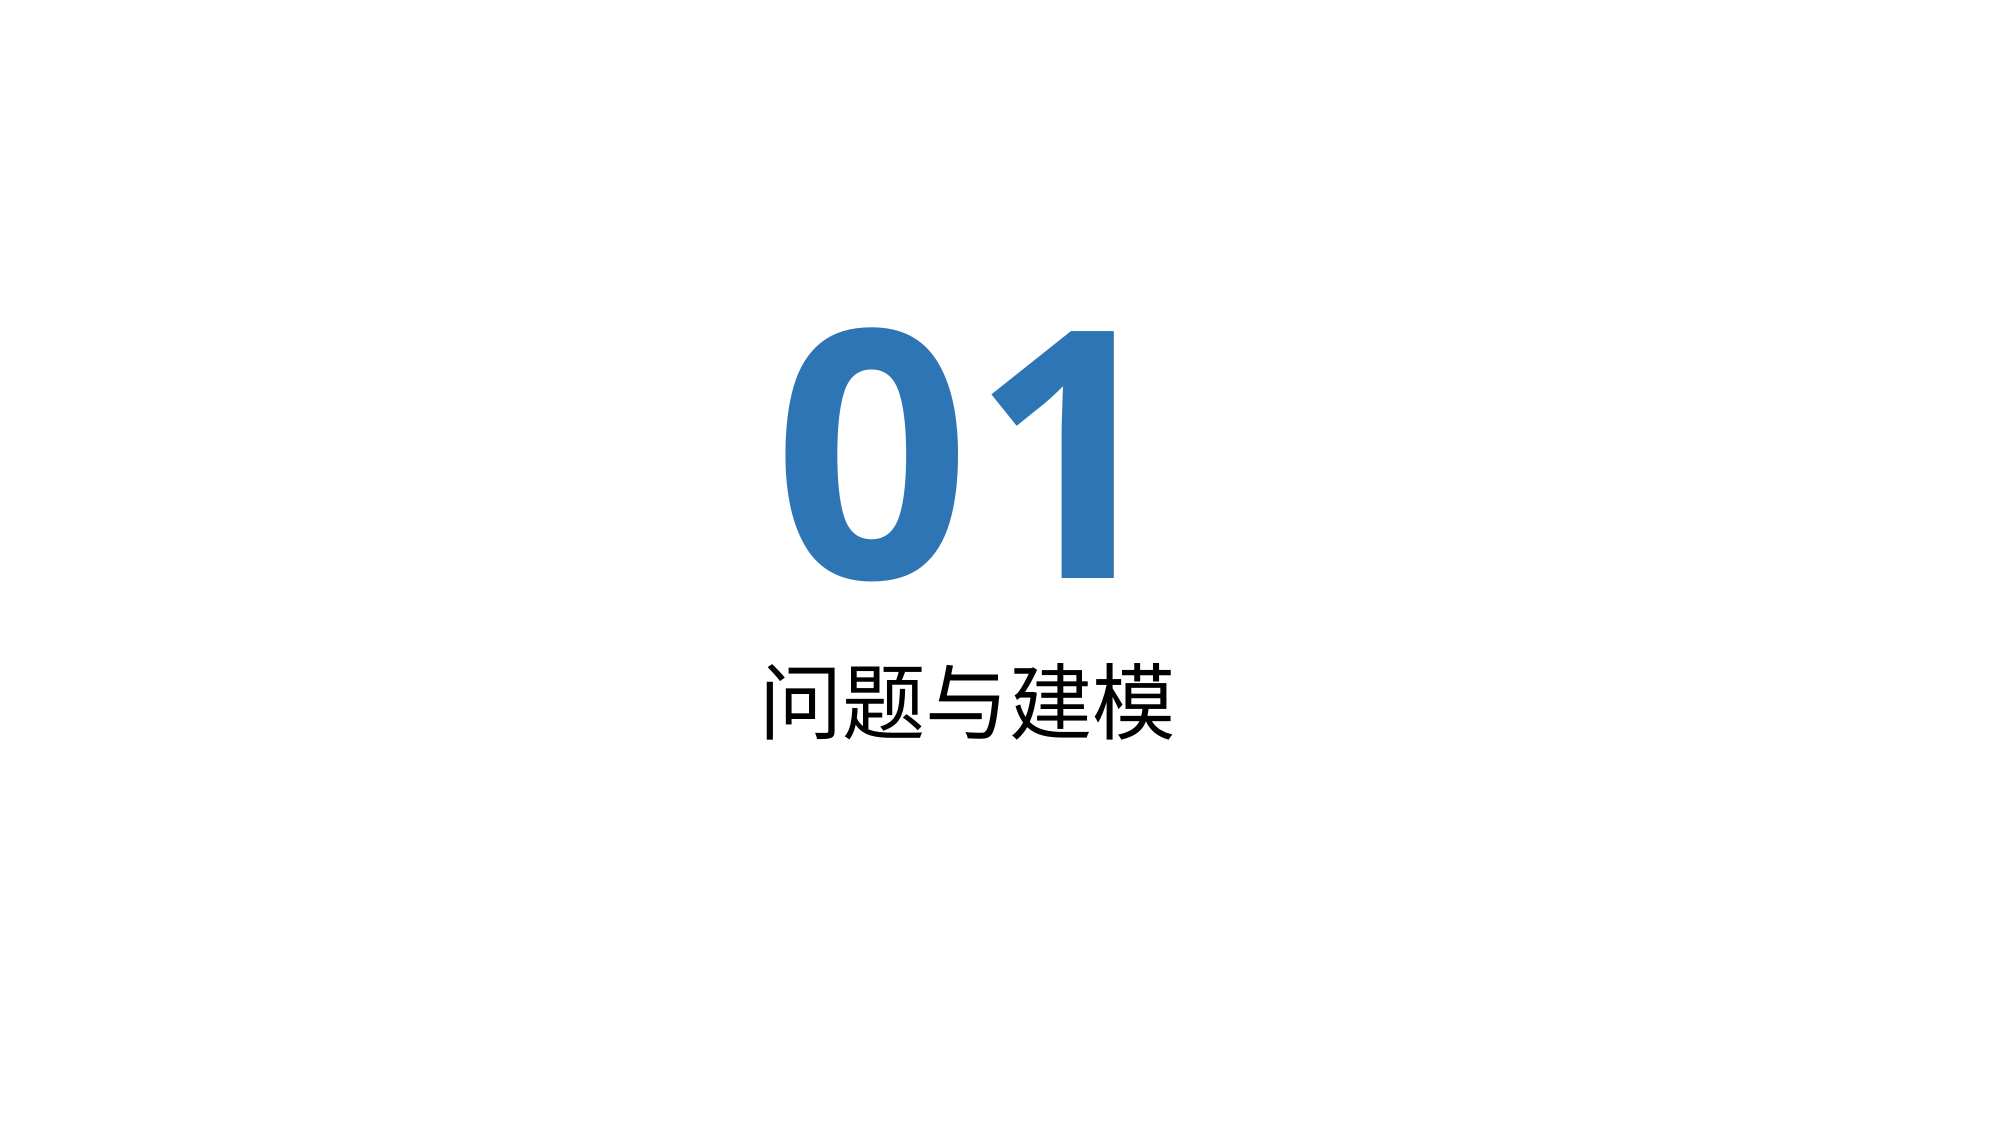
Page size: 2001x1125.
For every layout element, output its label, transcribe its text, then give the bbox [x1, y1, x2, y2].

list 问题与建模 [434, 642, 1501, 917]
list 01 [733, 225, 1211, 615]
